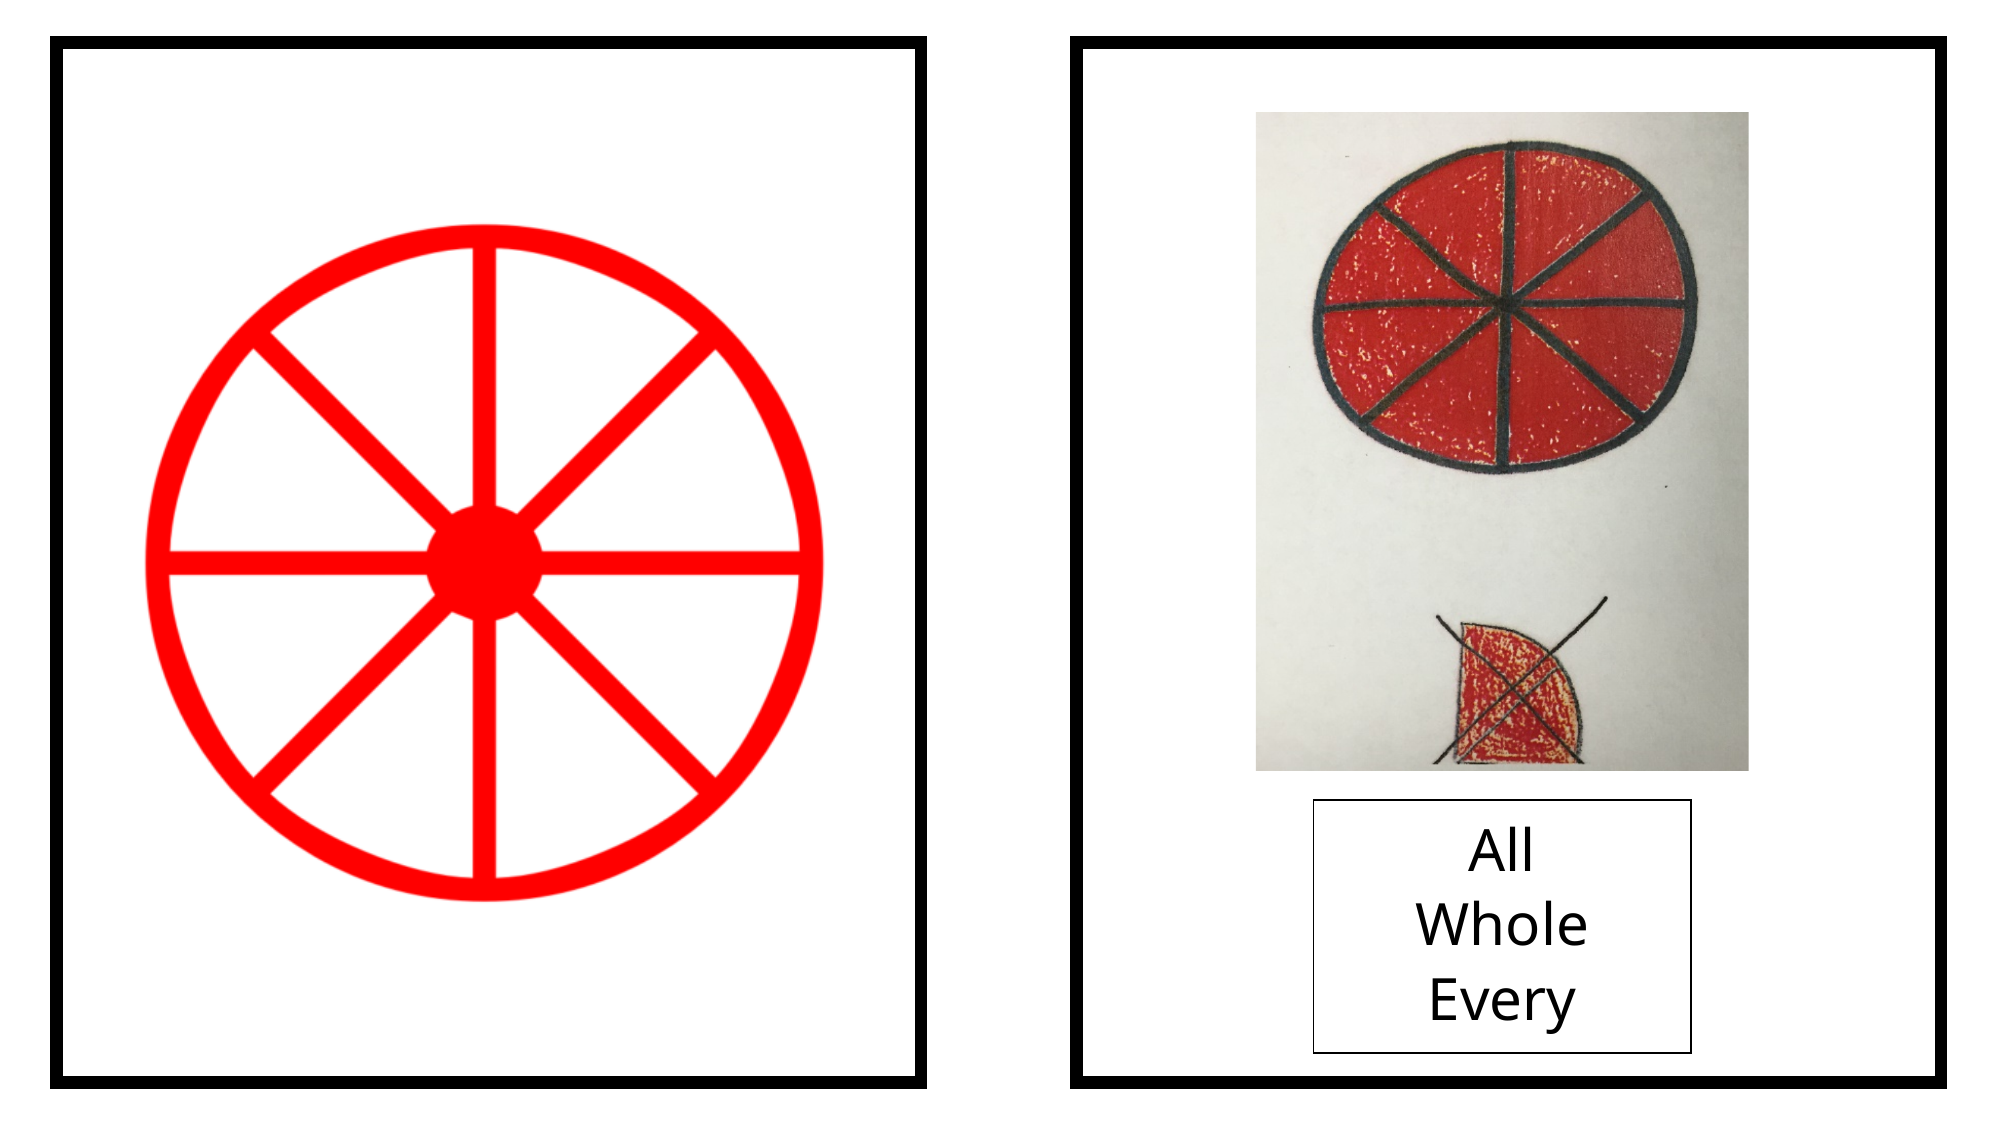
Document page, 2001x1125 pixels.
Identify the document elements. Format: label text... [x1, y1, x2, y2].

picture [1173, 112, 1832, 771]
text_box [56, 41, 922, 1083]
picture [118, 204, 860, 927]
text_box [1075, 41, 1942, 1083]
text_box All Whole Every [1313, 800, 1691, 1053]
